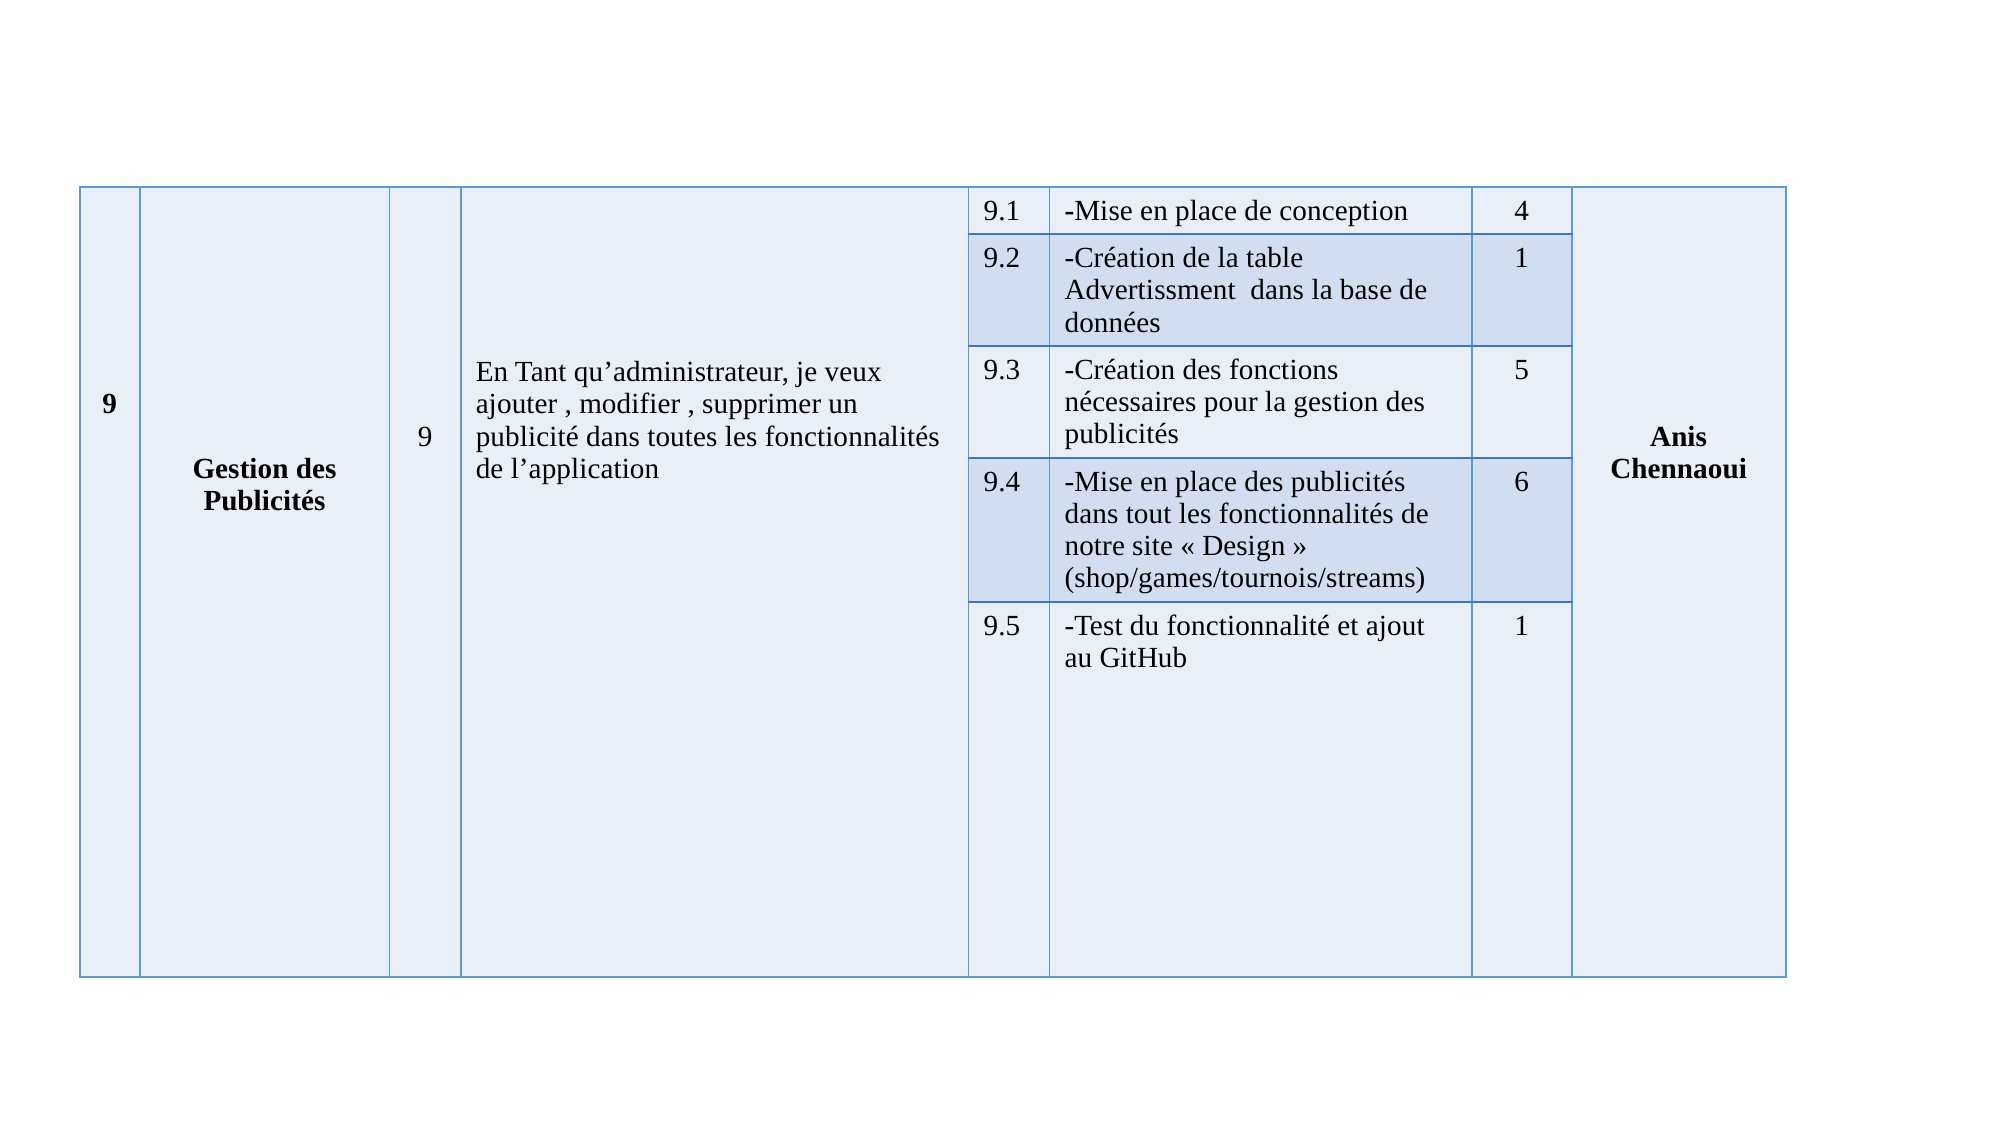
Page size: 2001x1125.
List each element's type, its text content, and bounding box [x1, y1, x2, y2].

table_header 9 [81, 188, 139, 976]
table_cell -Mise en place des publicités dans tout les fonctionnalités de notre site « Design » (shop/games/tournois/streams) [1050, 459, 1471, 601]
table_cell 6 [1473, 459, 1571, 601]
table_header 9 [390, 188, 460, 976]
table_header -Mise en place de conception [1050, 188, 1471, 233]
table_cell 9.4 [969, 459, 1049, 601]
table_cell 5 [1473, 347, 1571, 457]
table_cell 1 [1473, 603, 1571, 976]
table_header En Tant qu’administrateur, je veux ajouter , modifier , supprimer un publicité dans toutes les fonctionnalités de l’application [462, 188, 968, 976]
table_header Anis Chennaoui [1573, 188, 1785, 976]
table_header Gestion des Publicités [141, 188, 389, 976]
table_cell 9.5 [969, 603, 1049, 976]
table_cell -Création de la table Advertissment dans la base de données [1050, 235, 1471, 345]
table_cell 1 [1473, 235, 1571, 345]
table_cell -Test du fonctionnalité et ajout au GitHub [1050, 603, 1471, 976]
table_cell -Création des fonctions nécessaires pour la gestion des publicités [1050, 347, 1471, 457]
table_cell 9.3 [969, 347, 1049, 457]
table_header 9.1 [969, 188, 1049, 233]
table_header 4 [1473, 188, 1571, 233]
table_cell 9.2 [969, 235, 1049, 345]
